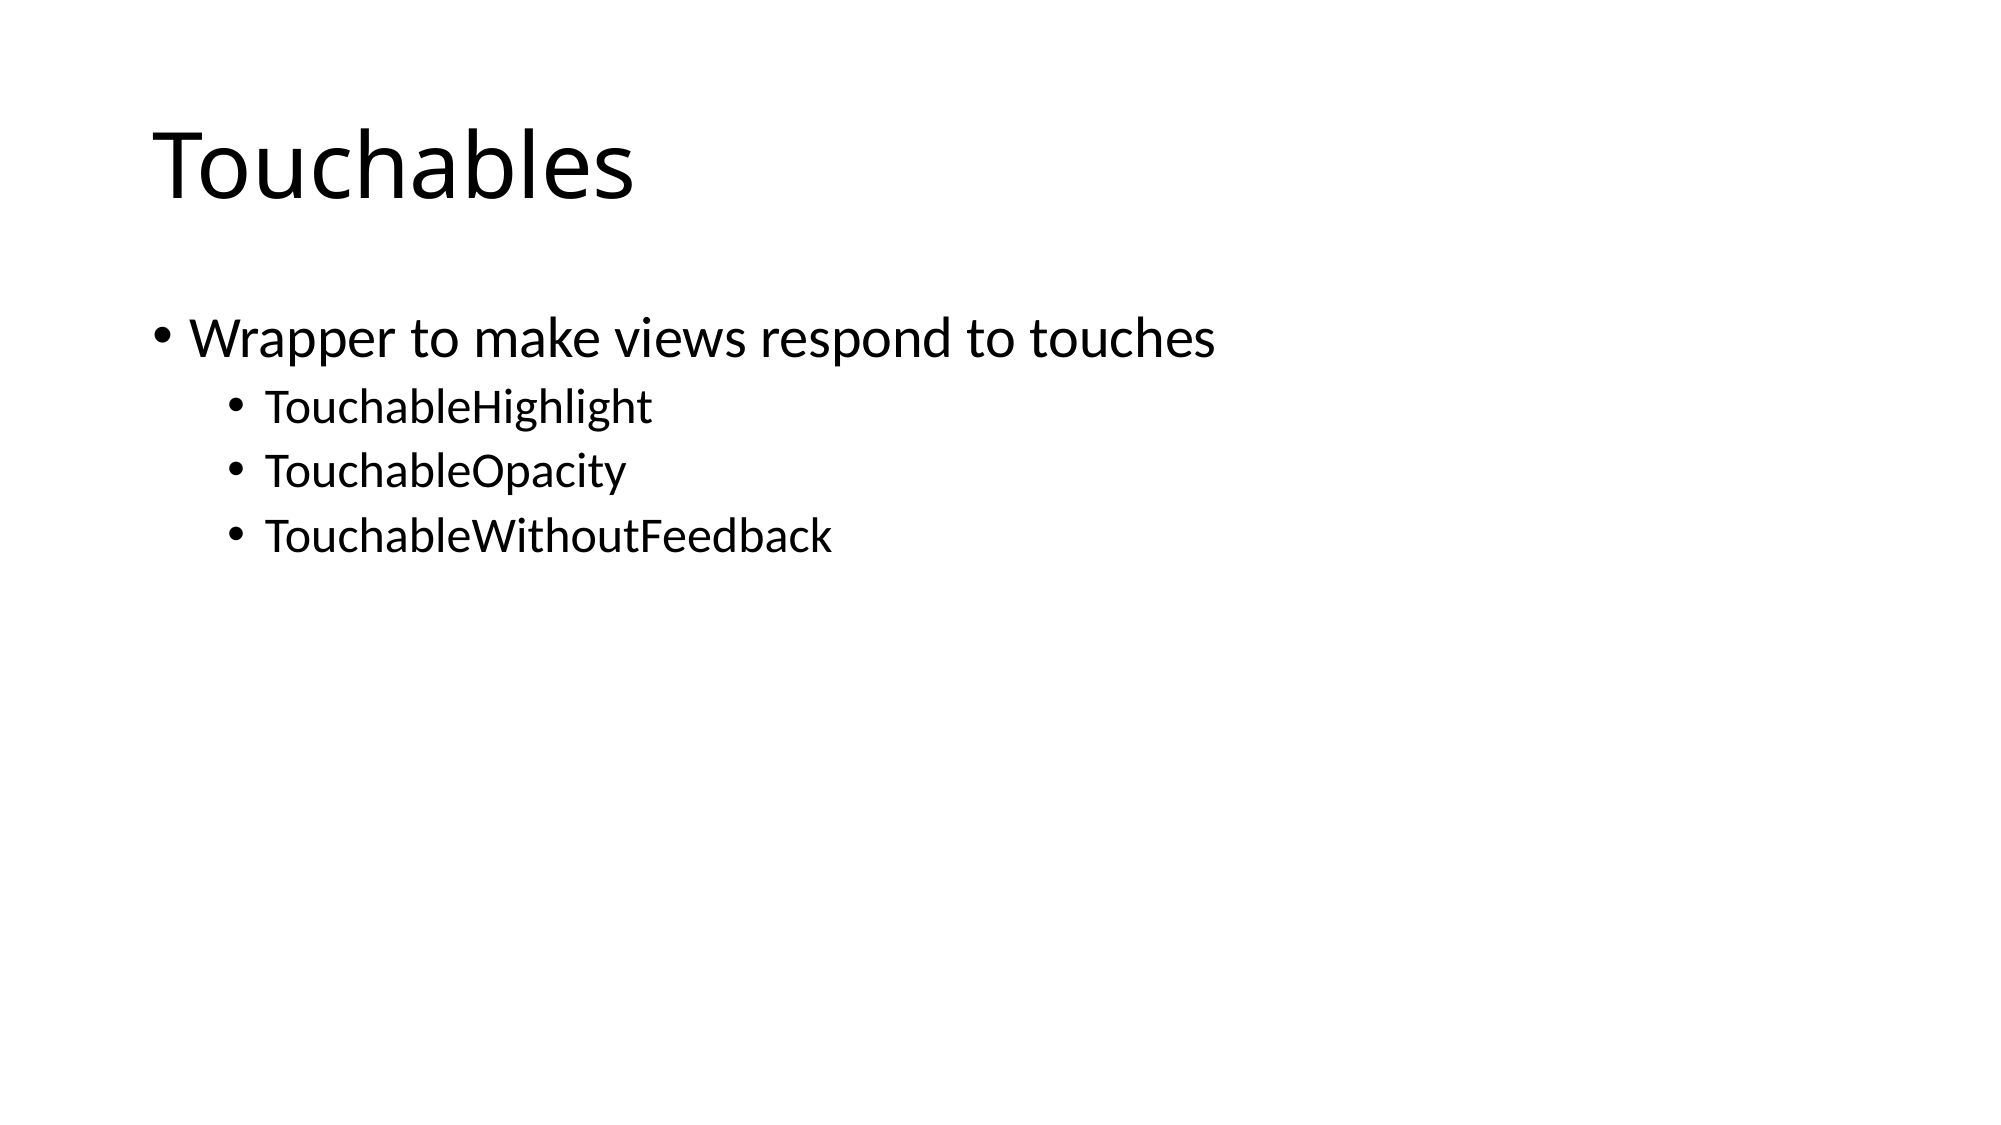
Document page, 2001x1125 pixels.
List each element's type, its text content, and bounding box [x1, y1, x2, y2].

list Wrapper to make views respond to touches TouchableHighlight TouchableOpacity TouchableWithoutFeedback [137, 299, 1863, 1014]
title Touchables [137, 59, 1863, 278]
